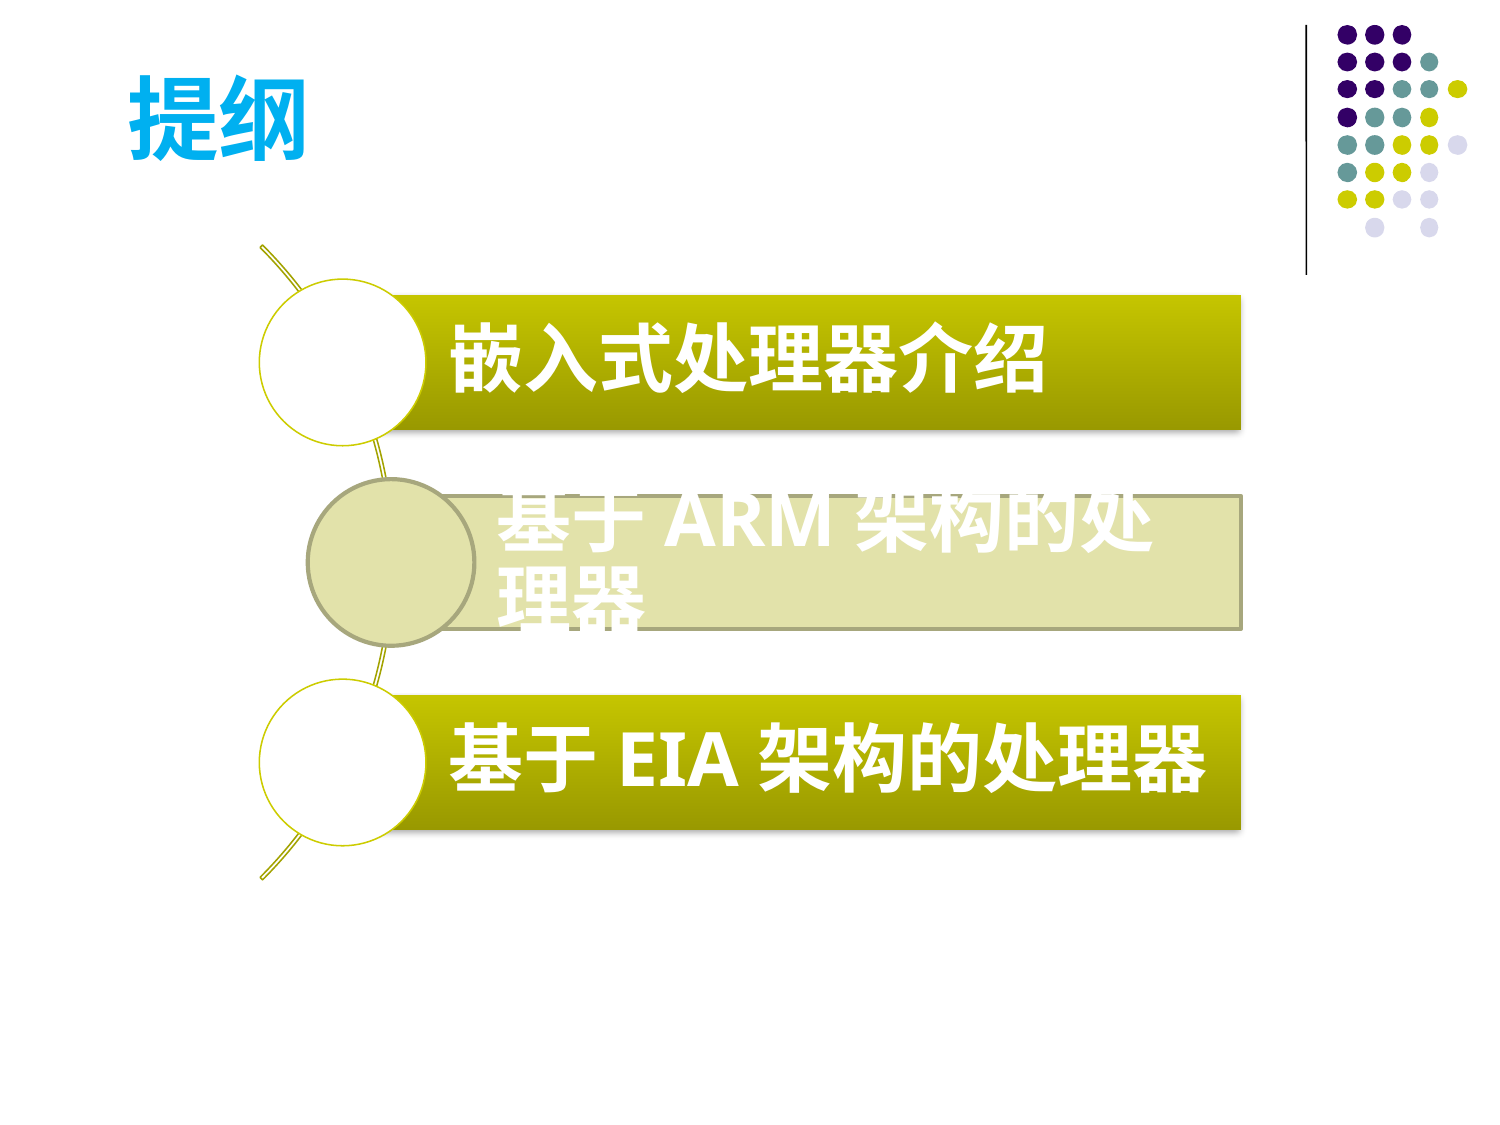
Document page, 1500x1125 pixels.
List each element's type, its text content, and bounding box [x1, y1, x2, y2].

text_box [249, 228, 1251, 897]
text_box 提纲 [112, 54, 680, 180]
